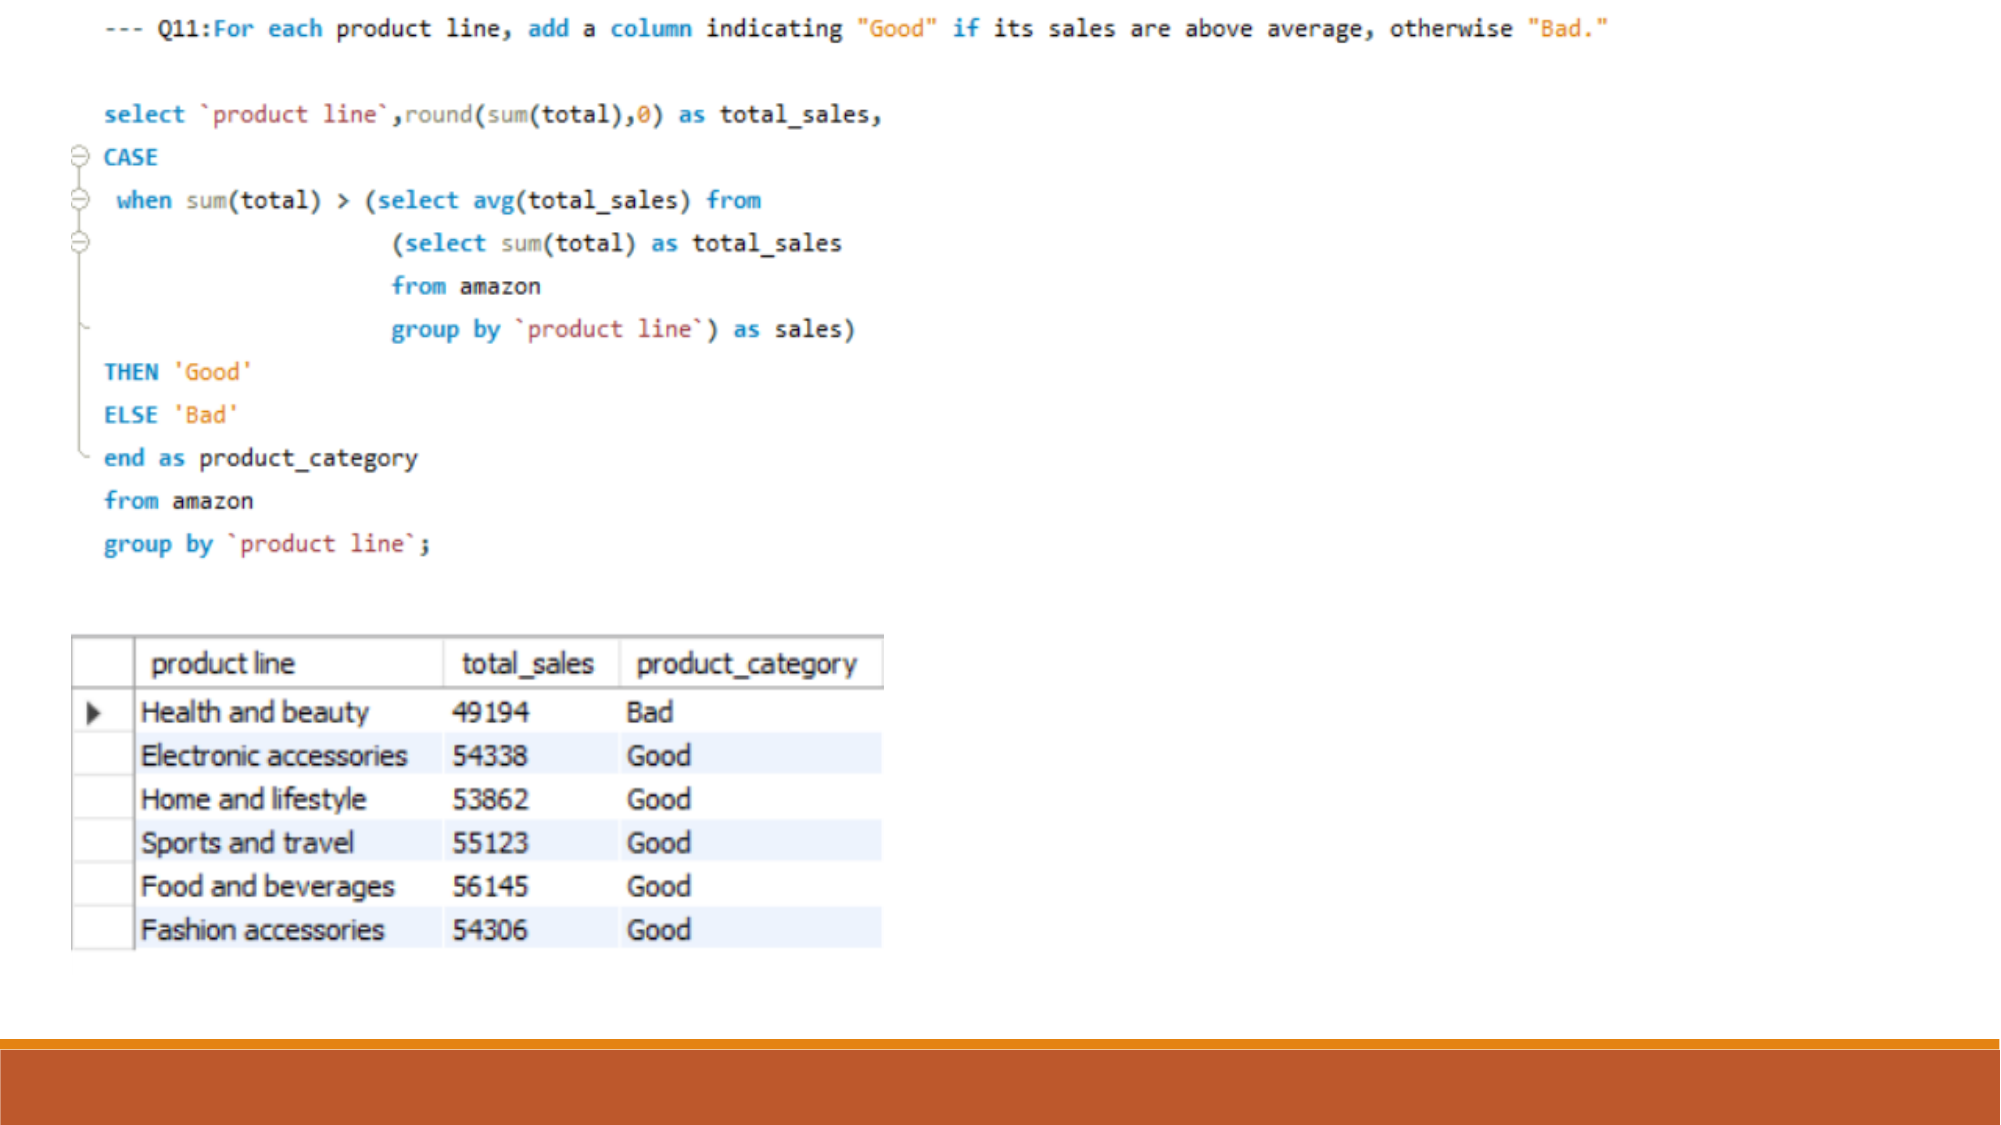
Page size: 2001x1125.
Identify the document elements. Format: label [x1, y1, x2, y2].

picture [71, 0, 1620, 582]
picture [71, 633, 884, 975]
